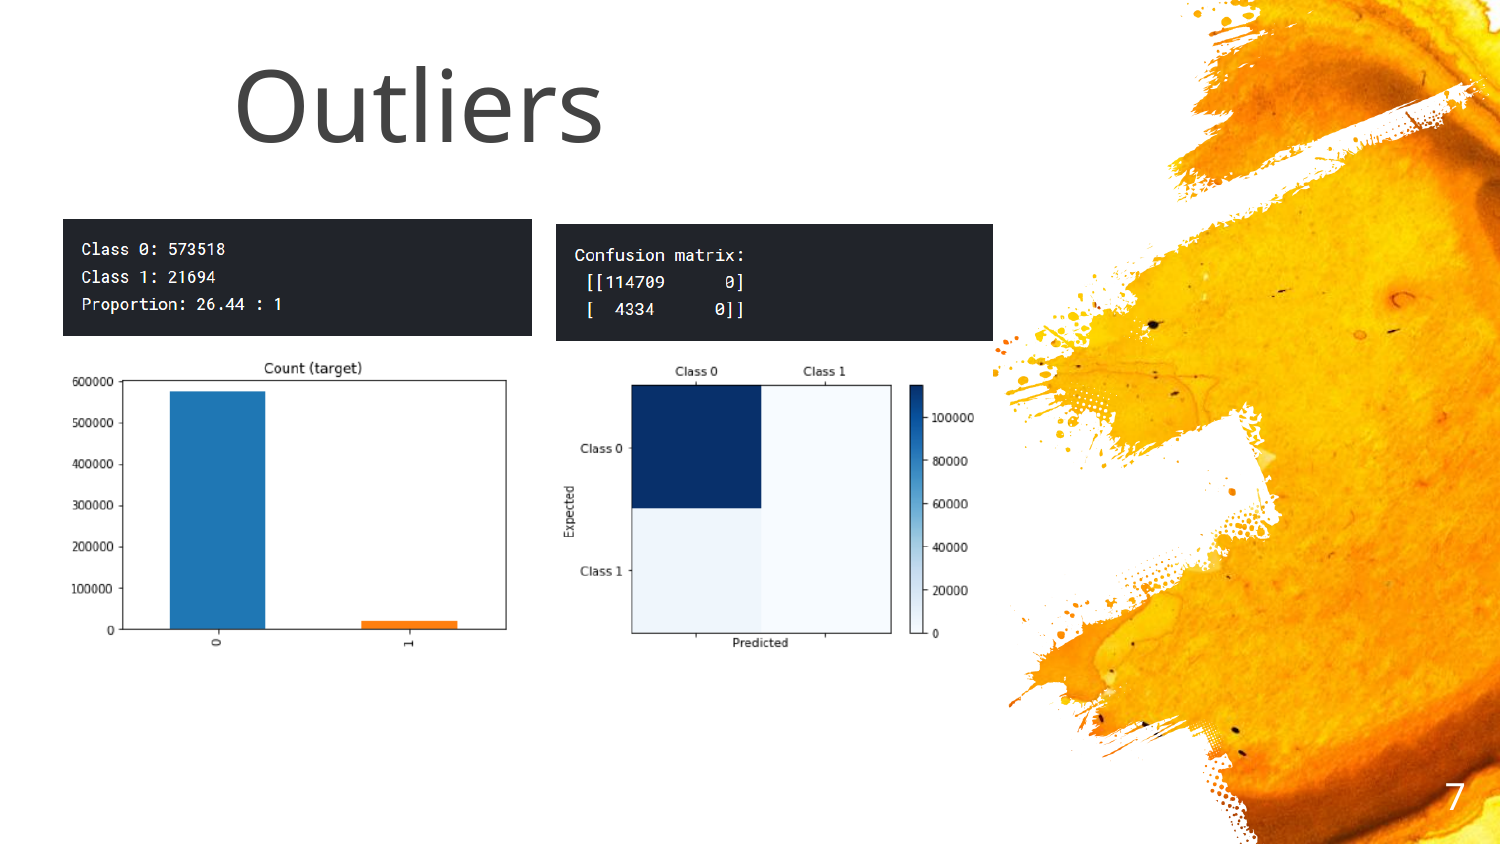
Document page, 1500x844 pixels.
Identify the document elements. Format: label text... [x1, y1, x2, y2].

title Outliers [217, 36, 1122, 178]
slide_number ‹#› [1391, 766, 1482, 832]
picture [0, 0, 1500, 844]
